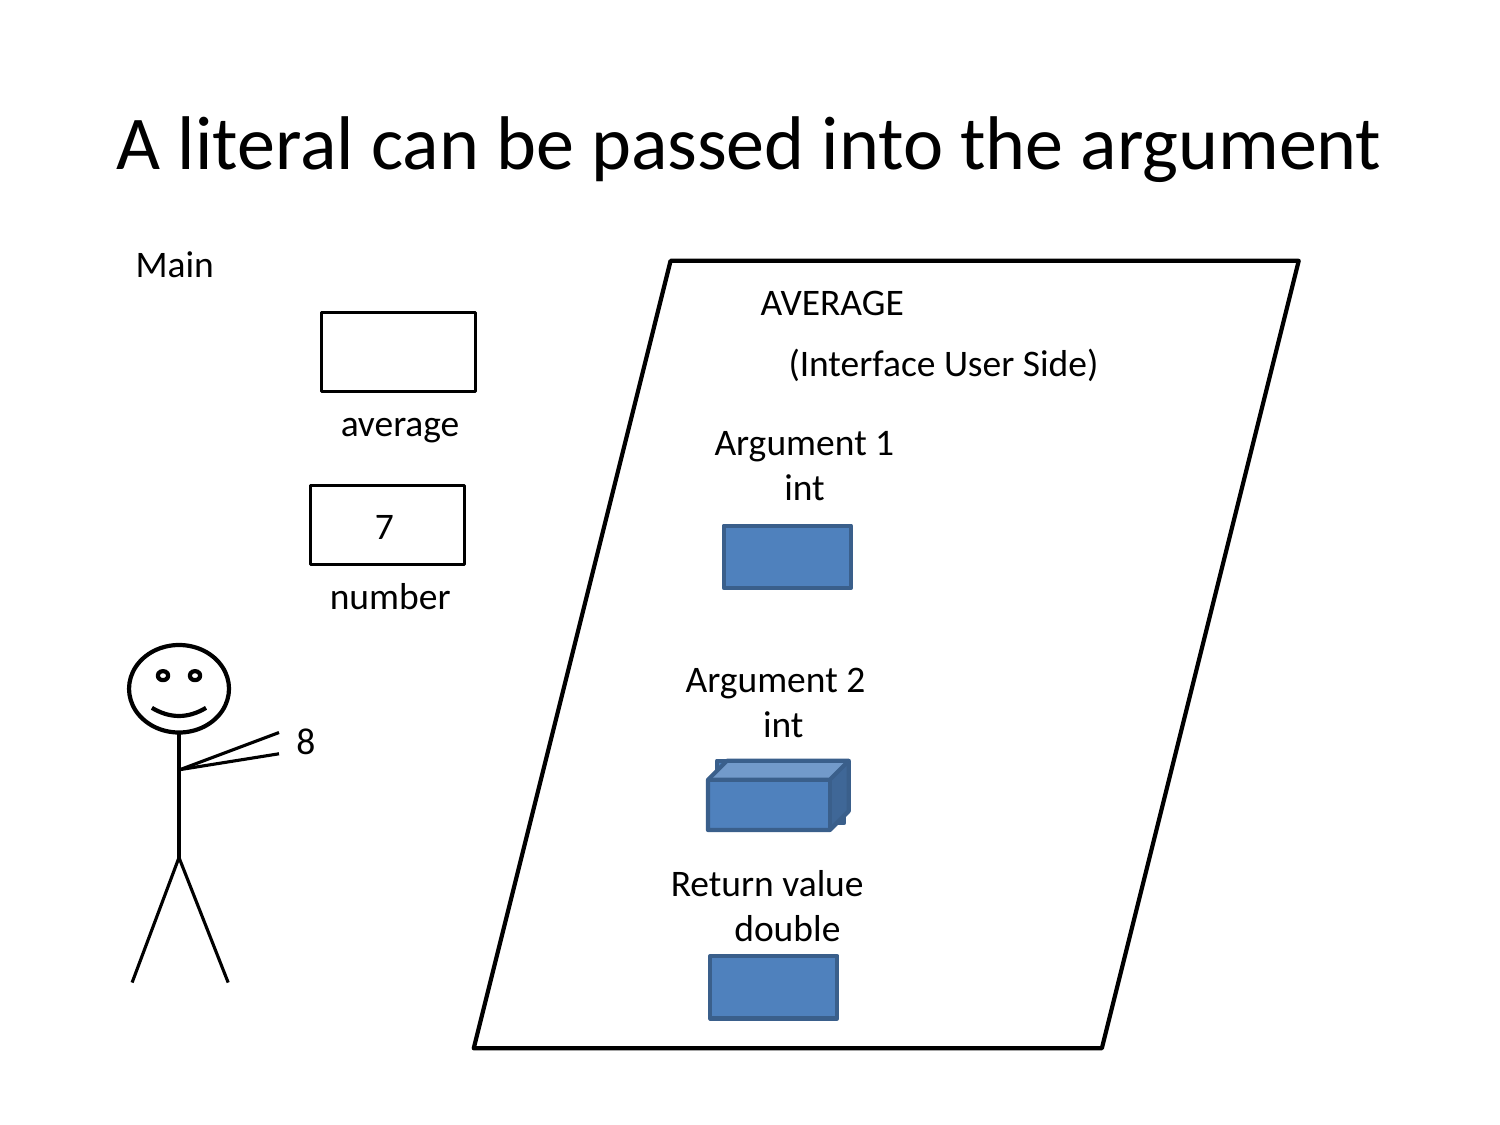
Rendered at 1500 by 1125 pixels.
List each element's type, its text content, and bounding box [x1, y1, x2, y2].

text_box AVERAGE [745, 270, 1046, 331]
text_box number [315, 564, 467, 625]
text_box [128, 644, 327, 983]
text_box average [326, 391, 478, 452]
text_box 7 [360, 494, 415, 555]
text_box [471, 258, 1301, 1051]
text_box Return value double [656, 851, 919, 956]
text_box Argument 1 int [699, 410, 910, 516]
text_box [839, 818, 846, 825]
text_box [705, 758, 851, 833]
text_box Argument 2 int [670, 647, 896, 753]
text_box [722, 524, 853, 590]
text_box (Interface User Side) [773, 331, 1122, 391]
text_box [319, 310, 478, 394]
text_box [708, 954, 839, 1021]
text_box Main [120, 232, 259, 292]
text_box [308, 483, 467, 567]
title A literal can be passed into the argument [75, 45, 1425, 233]
text_box [715, 759, 724, 768]
text_box [715, 763, 842, 777]
